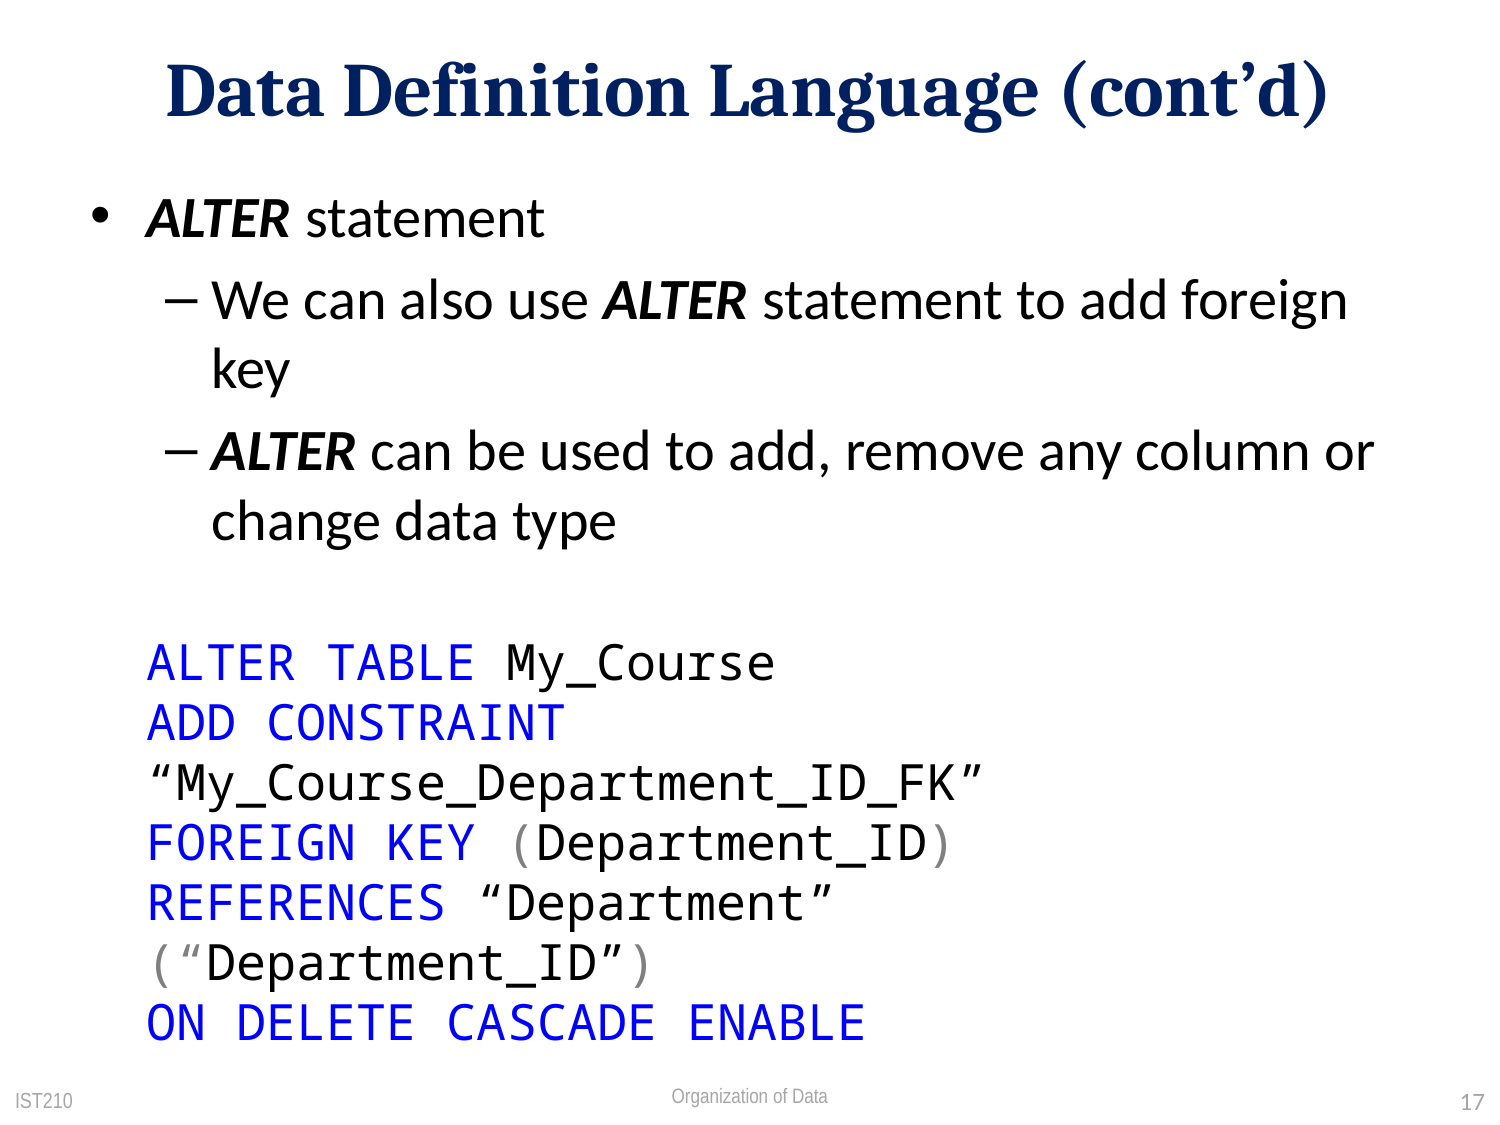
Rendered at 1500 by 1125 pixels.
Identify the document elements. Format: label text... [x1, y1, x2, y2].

footer Organization of Data [425, 1074, 1074, 1121]
title Data Definition Language (cont’d) [75, 0, 1425, 171]
text_box ALTER TABLE My_Course ADD CONSTRAINT “My_Course_Department_ID_FK” FOREIGN KEY (Department_ID) REFERENCES “Department” (“Department_ID”) ON DELETE CASCADE ENABLE [132, 622, 1368, 1058]
list ALTER statement We can also use ALTER statement to add foreign key ALTER can be used to add, remove any column or change data type [75, 171, 1425, 1005]
slide_number IST210 [0, 1074, 425, 1125]
slide_number 17 [1074, 1074, 1500, 1125]
